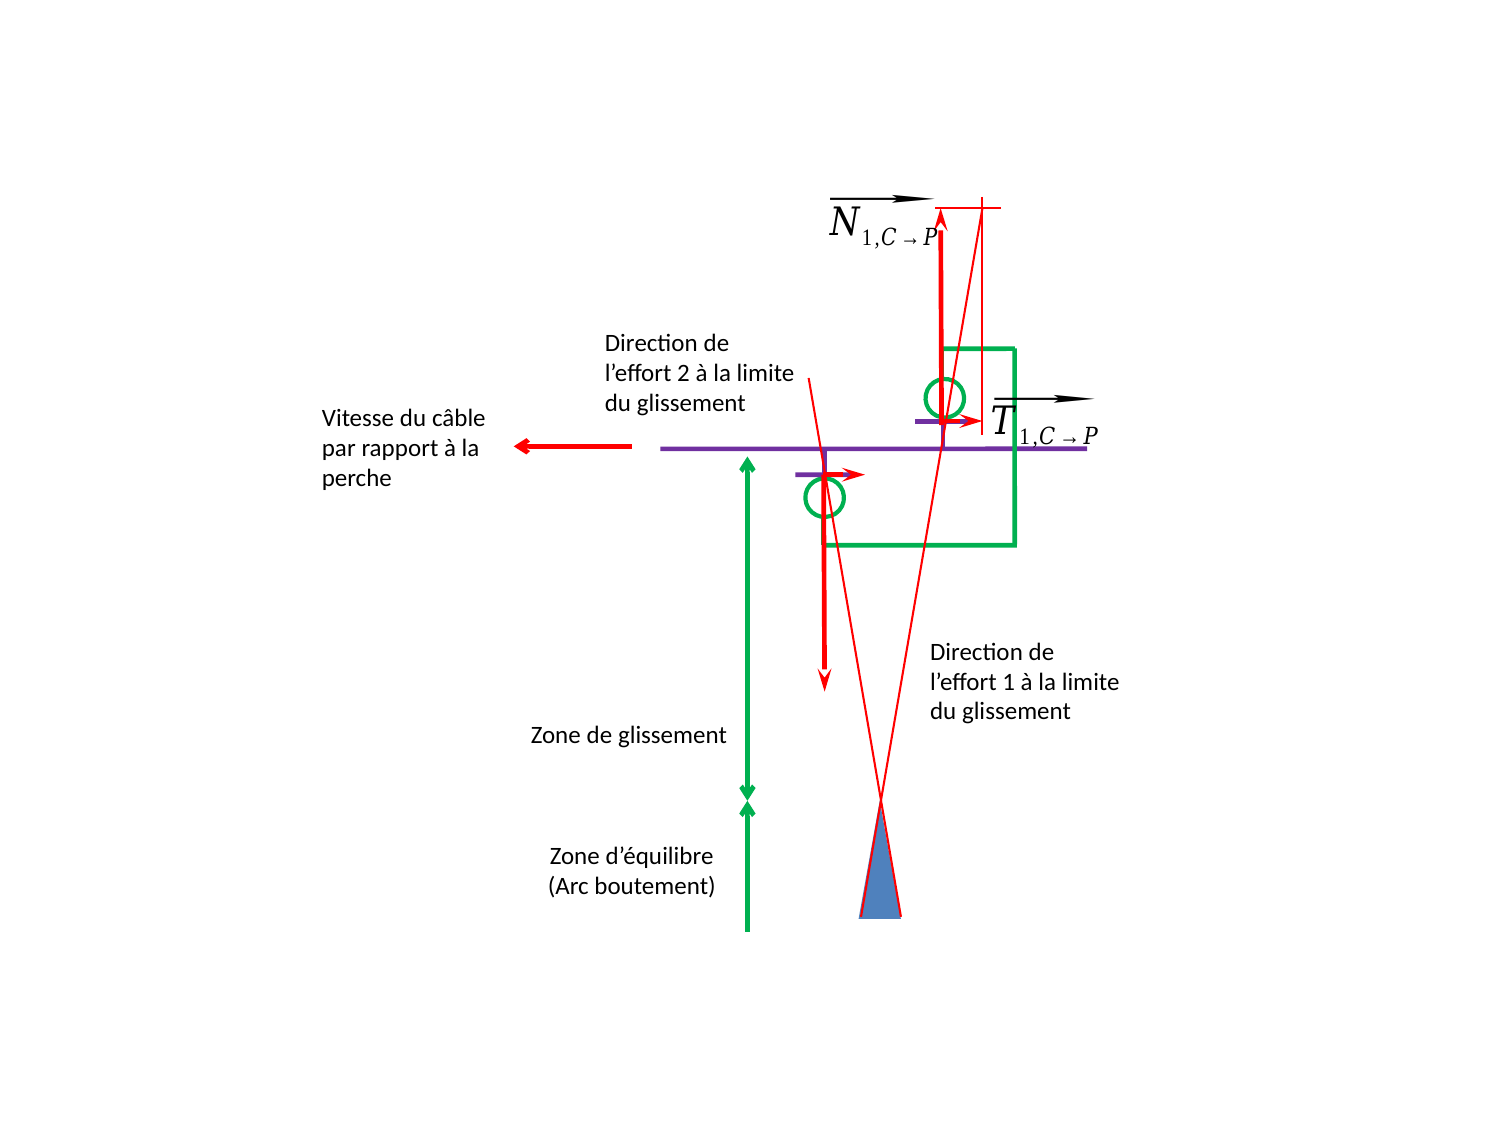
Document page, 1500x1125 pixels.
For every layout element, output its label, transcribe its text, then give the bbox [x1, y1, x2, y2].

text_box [707, 326, 855, 606]
text_box Direction de l’effort 1 à la limite du glissement [987, 627, 1137, 733]
text_box Zone de glissement [507, 710, 743, 756]
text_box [808, 377, 902, 918]
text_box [860, 207, 983, 918]
text_box Vitesse du câble par rapport à la perche [307, 394, 529, 499]
text_box Zone d’équilibre (Arc boutement) [521, 832, 743, 907]
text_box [987, 326, 1063, 606]
text_box Direction de l’effort 2 à la limite du glissement [590, 319, 812, 424]
